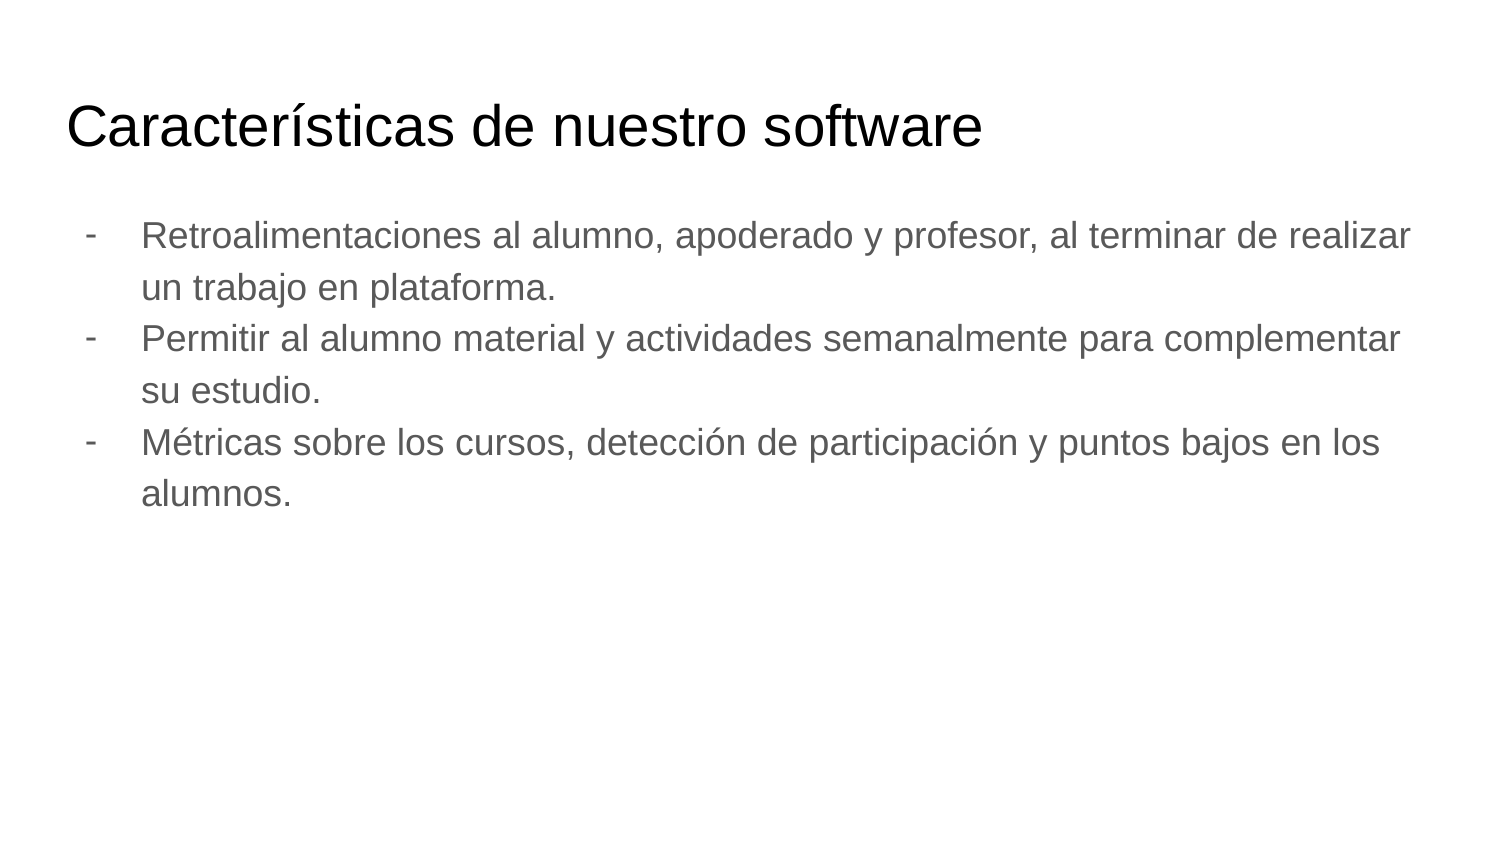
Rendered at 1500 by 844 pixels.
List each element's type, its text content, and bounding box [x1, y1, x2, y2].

title Características de nuestro software [51, 72, 1449, 167]
list Retroalimentaciones al alumno, apoderado y profesor, al terminar de realizar un trabajo en plataforma. Permitir al alumno material y actividades semanalmente para complementar su estudio. Métricas sobre los cursos, detección de participación y puntos bajos en los alumnos. [51, 189, 1449, 750]
